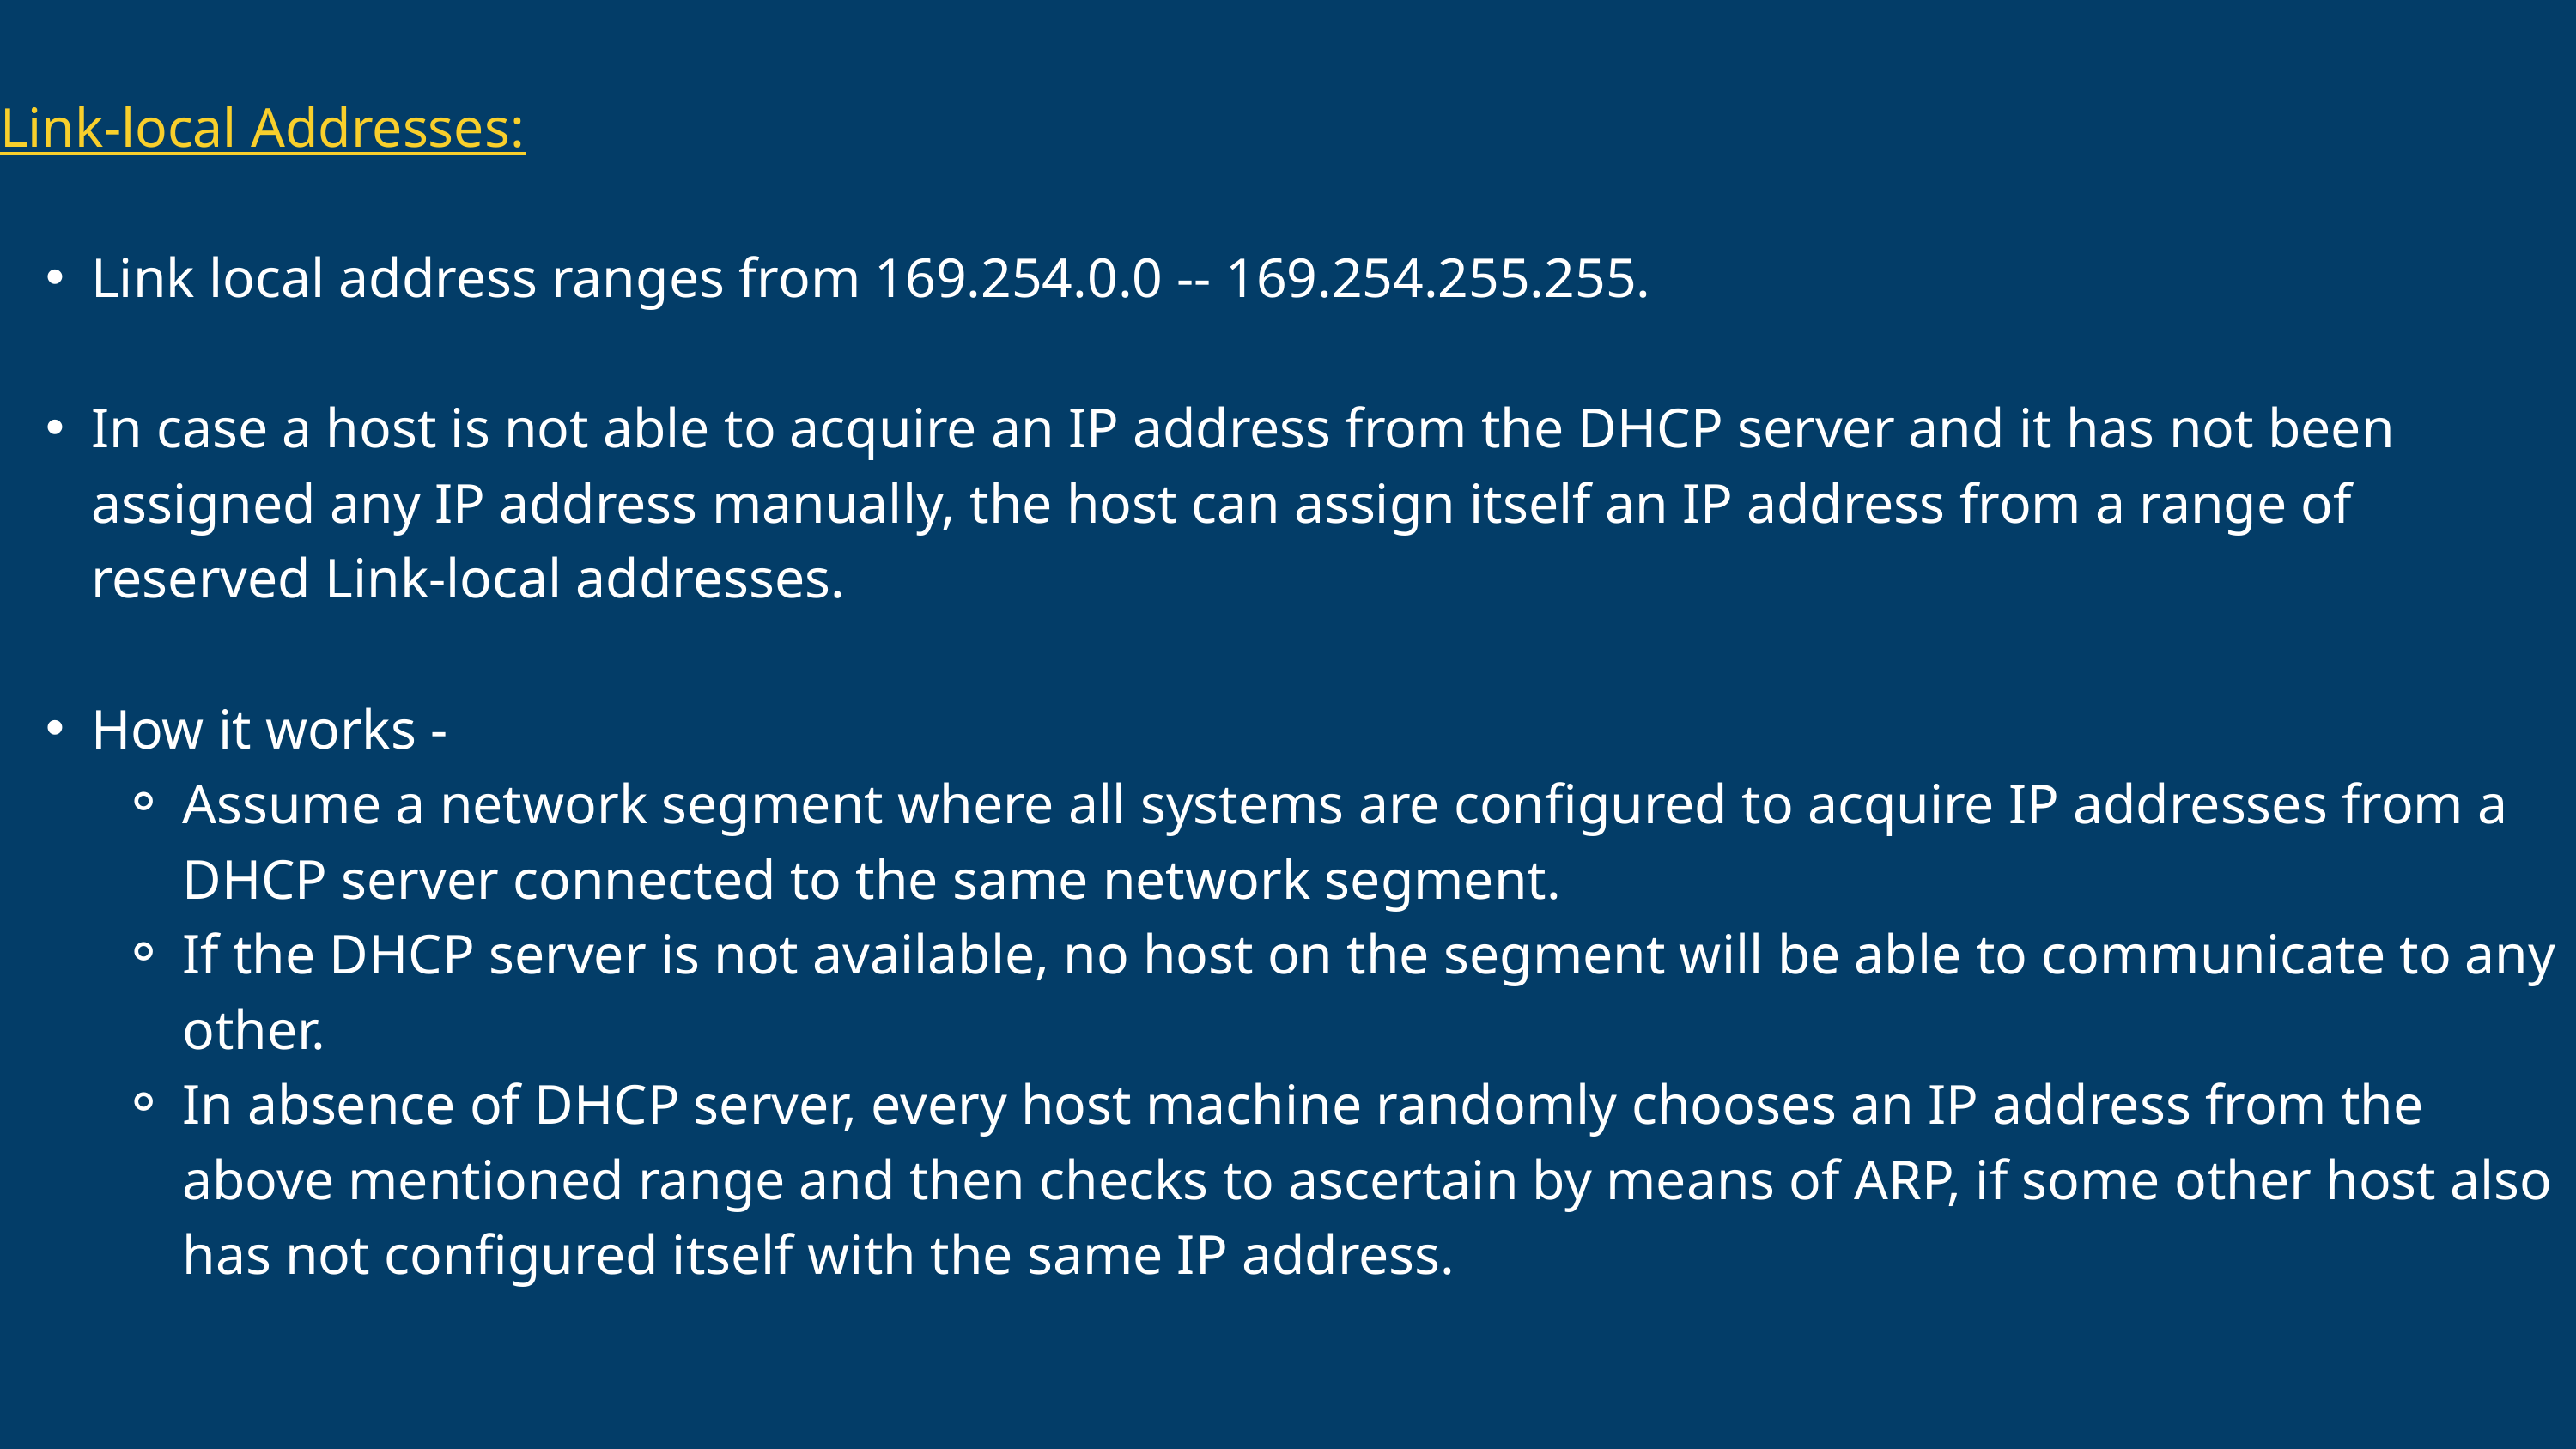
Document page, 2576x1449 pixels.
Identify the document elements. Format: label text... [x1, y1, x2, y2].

text_box Link-local Addresses: Link local address ranges from 169.254.0.0 -- 169.254.255.255. In case a host is not able to acquire an IP address from the DHCP server and it has not been assigned any IP address manually, the host can assign itself an IP address from a range of reserved Link-local addresses. How it works - Assume a network segment where all systems are configured to acquire IP addresses from a DHCP server connected to the same network segment. If the DHCP server is not available, no host on the segment will be able to communicate to any other. In absence of DHCP server, every host machine randomly chooses an IP address from the above mentioned range and then checks to ascertain by means of ARP, if some other host also has not configured itself with the same IP address. [0, 82, 2576, 1286]
